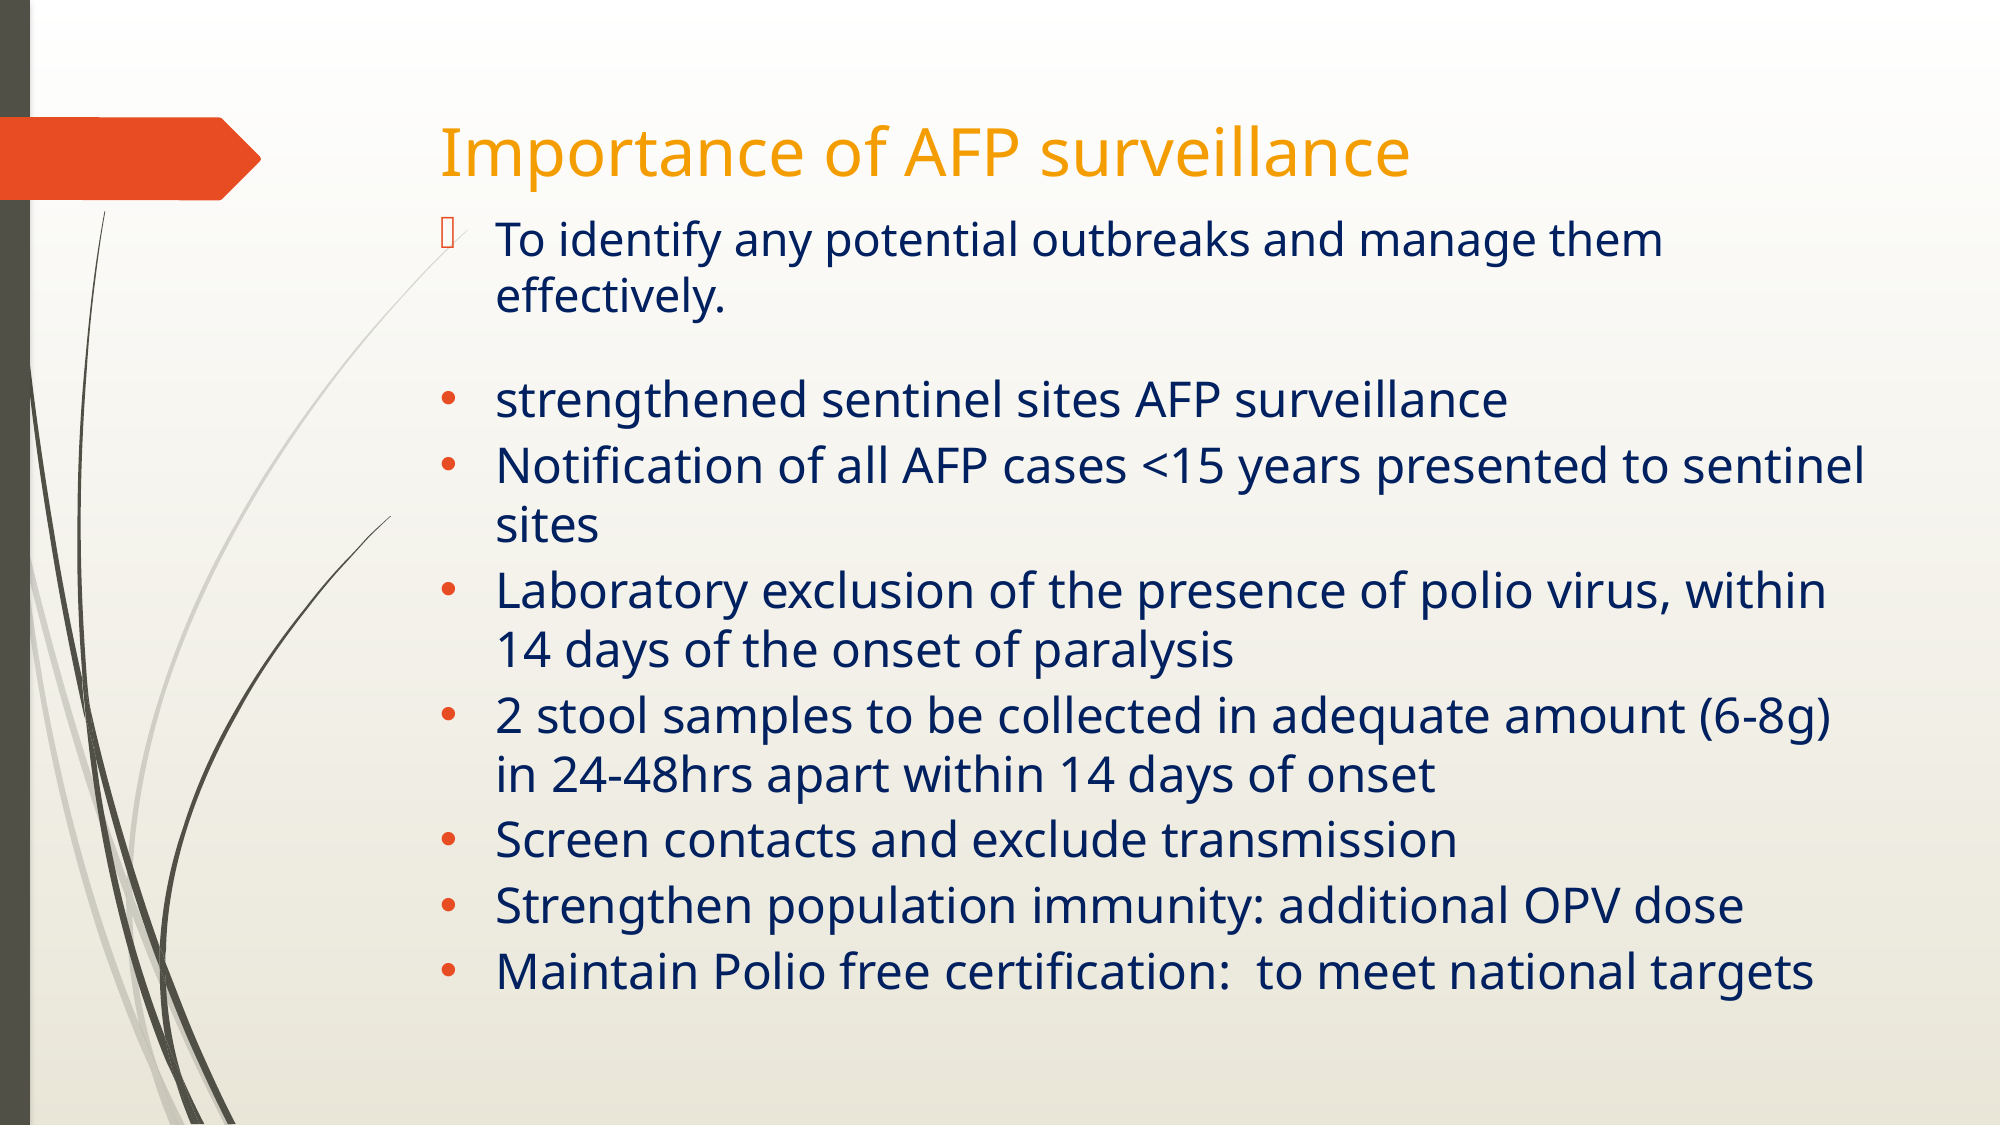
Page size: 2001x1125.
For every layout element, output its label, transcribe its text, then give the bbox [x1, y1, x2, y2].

title Importance of AFP surveillance [425, 102, 1888, 202]
list To identify any potential outbreaks and manage them effectively. strengthened sentinel sites AFP surveillance Notification of all AFP cases <15 years presented to sentinel sites Laboratory exclusion of the presence of polio virus, within 14 days of the onset of paralysis 2 stool samples to be collected in adequate amount (6-8g) in 24-48hrs apart within 14 days of onset Screen contacts and exclude transmission Strengthen population immunity: additional OPV dose Maintain Polio free certification: to meet national targets [424, 202, 1888, 1047]
